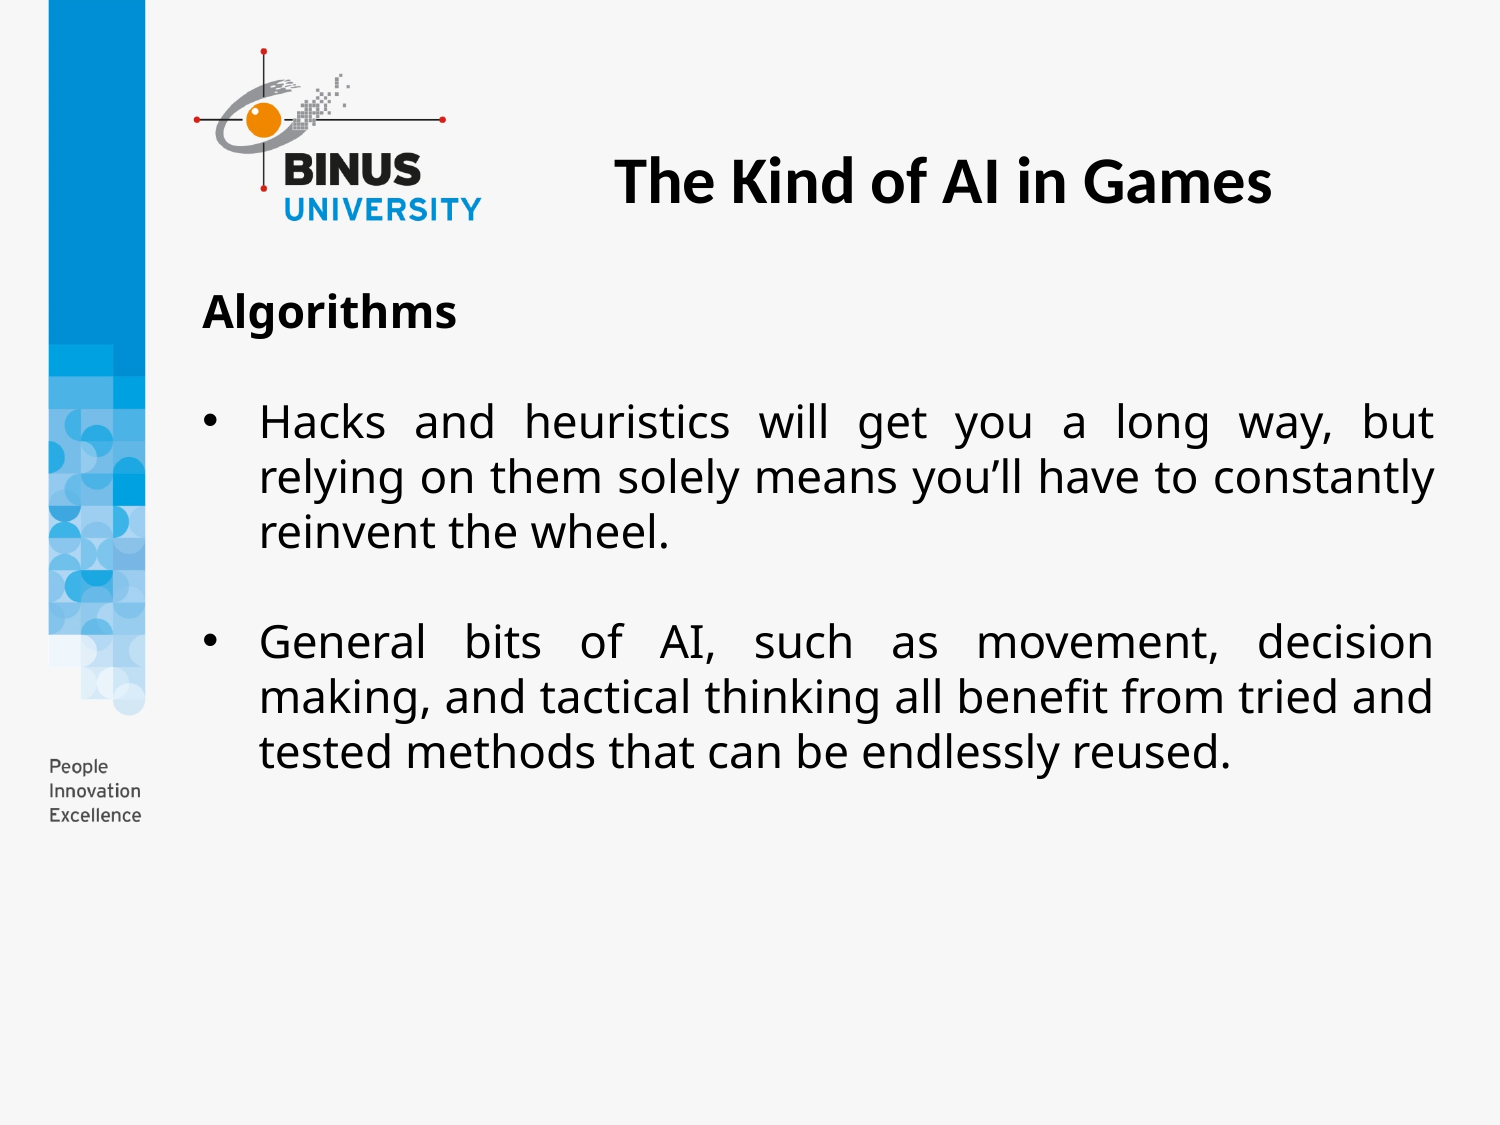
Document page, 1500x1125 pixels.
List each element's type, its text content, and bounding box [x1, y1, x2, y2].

picture [0, 0, 1500, 845]
text_box Algorithms Hacks and heuristics will get you a long way, but relying on them solely means you’ll have to constantly reinvent the wheel. General bits of AI, such as movement, decision making, and tactical thinking all benefit from tried and tested methods that can be endlessly reused. [187, 275, 1450, 785]
text_box The Kind of AI in Games [412, 129, 1475, 224]
